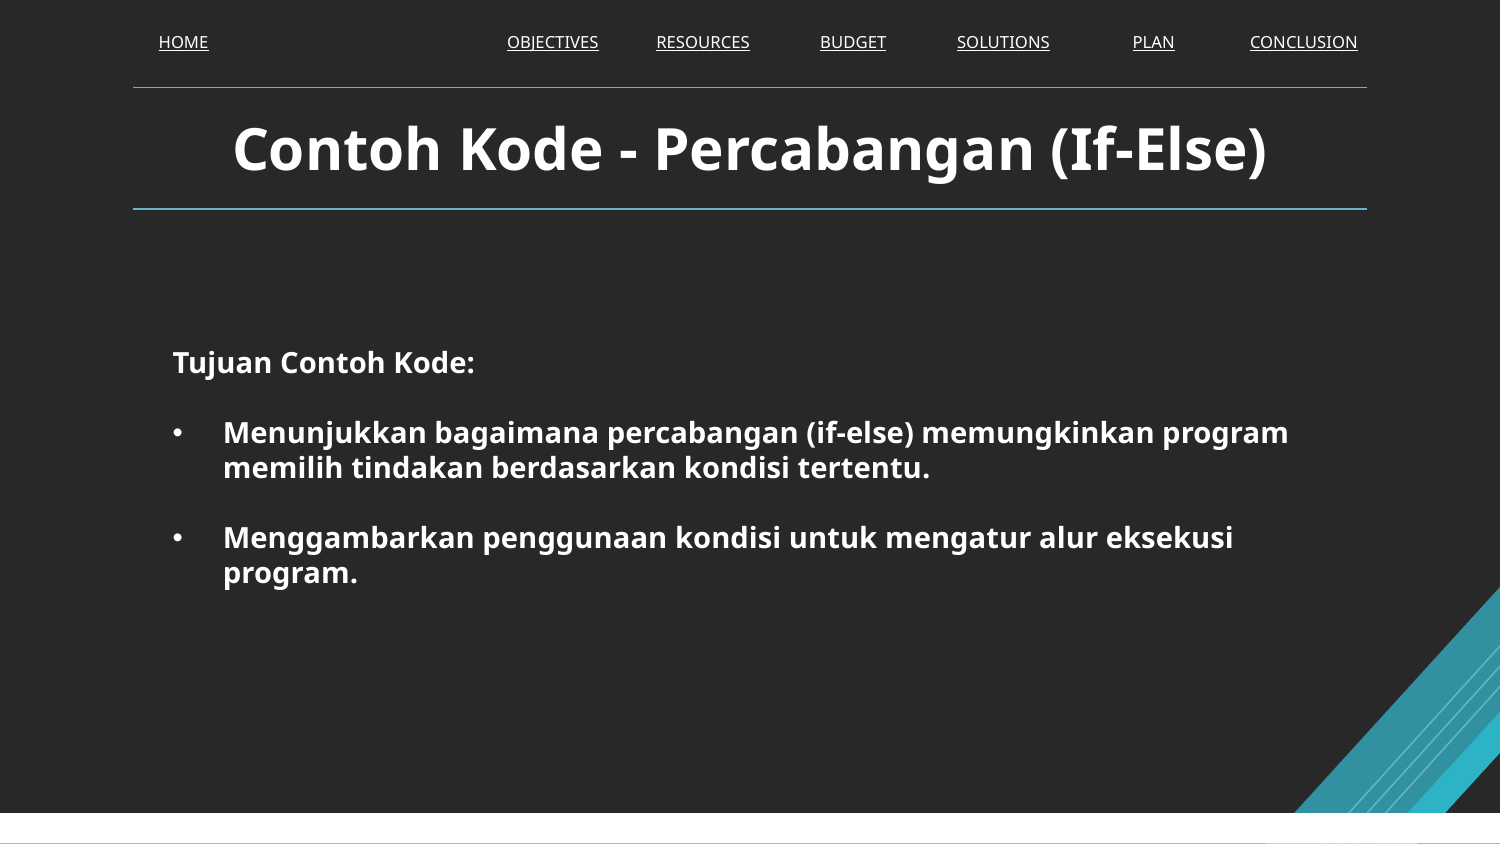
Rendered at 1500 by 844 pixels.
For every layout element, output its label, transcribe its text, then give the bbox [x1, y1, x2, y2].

text_box PLAN [1087, 30, 1221, 57]
text_box BUDGET [786, 30, 920, 57]
text_box HOME [117, 30, 250, 57]
text_box OBJECTIVES [486, 30, 620, 57]
text_box RESOURCES [636, 30, 770, 57]
title Contoh Kode - Percabangan (If-Else) [118, 97, 1382, 192]
subtitle Tujuan Contoh Kode: Menunjukkan bagaimana percabangan (if-else) memungkinkan program memilih tindakan berdasarkan kondisi tertentu. Menggambarkan penggunaan kondisi untuk mengatur alur eksekusi program. [132, 240, 1371, 721]
text_box SOLUTIONS [937, 30, 1070, 57]
text_box CONCLUSION [1237, 30, 1371, 57]
